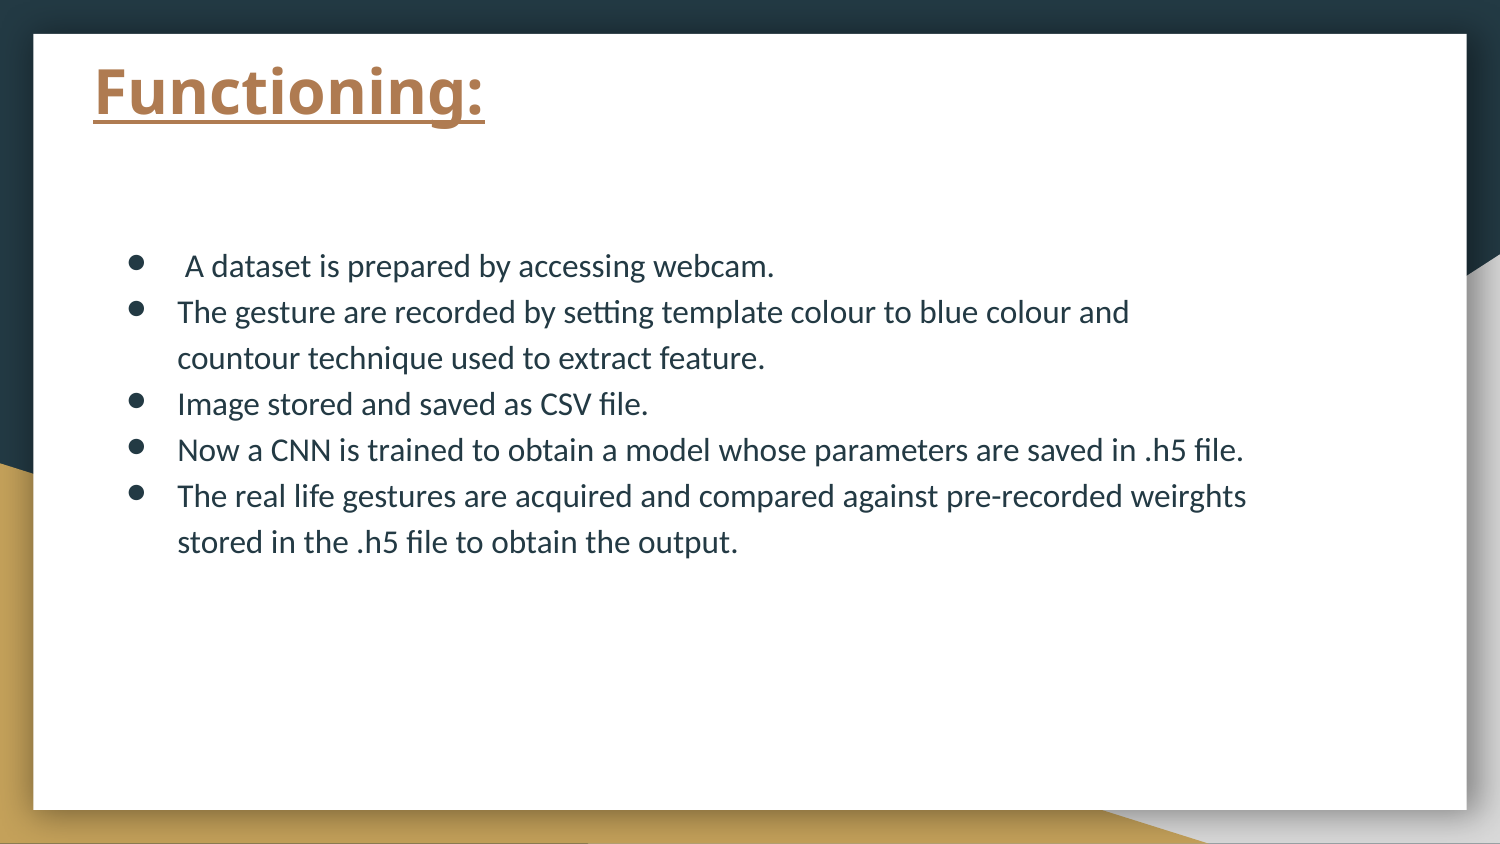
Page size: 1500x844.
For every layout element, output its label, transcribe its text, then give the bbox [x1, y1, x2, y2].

list A dataset is prepared by accessing webcam. The gesture are recorded by setting template colour to blue colour and countour technique used to extract feature. Image stored and saved as CSV file. Now a CNN is trained to obtain a model whose parameters are saved in .h5 file. The real life gestures are acquired and compared against pre-recorded weirghts stored in the .h5 file to obtain the output. [87, 183, 1266, 676]
title Functioning: [78, 37, 1310, 194]
